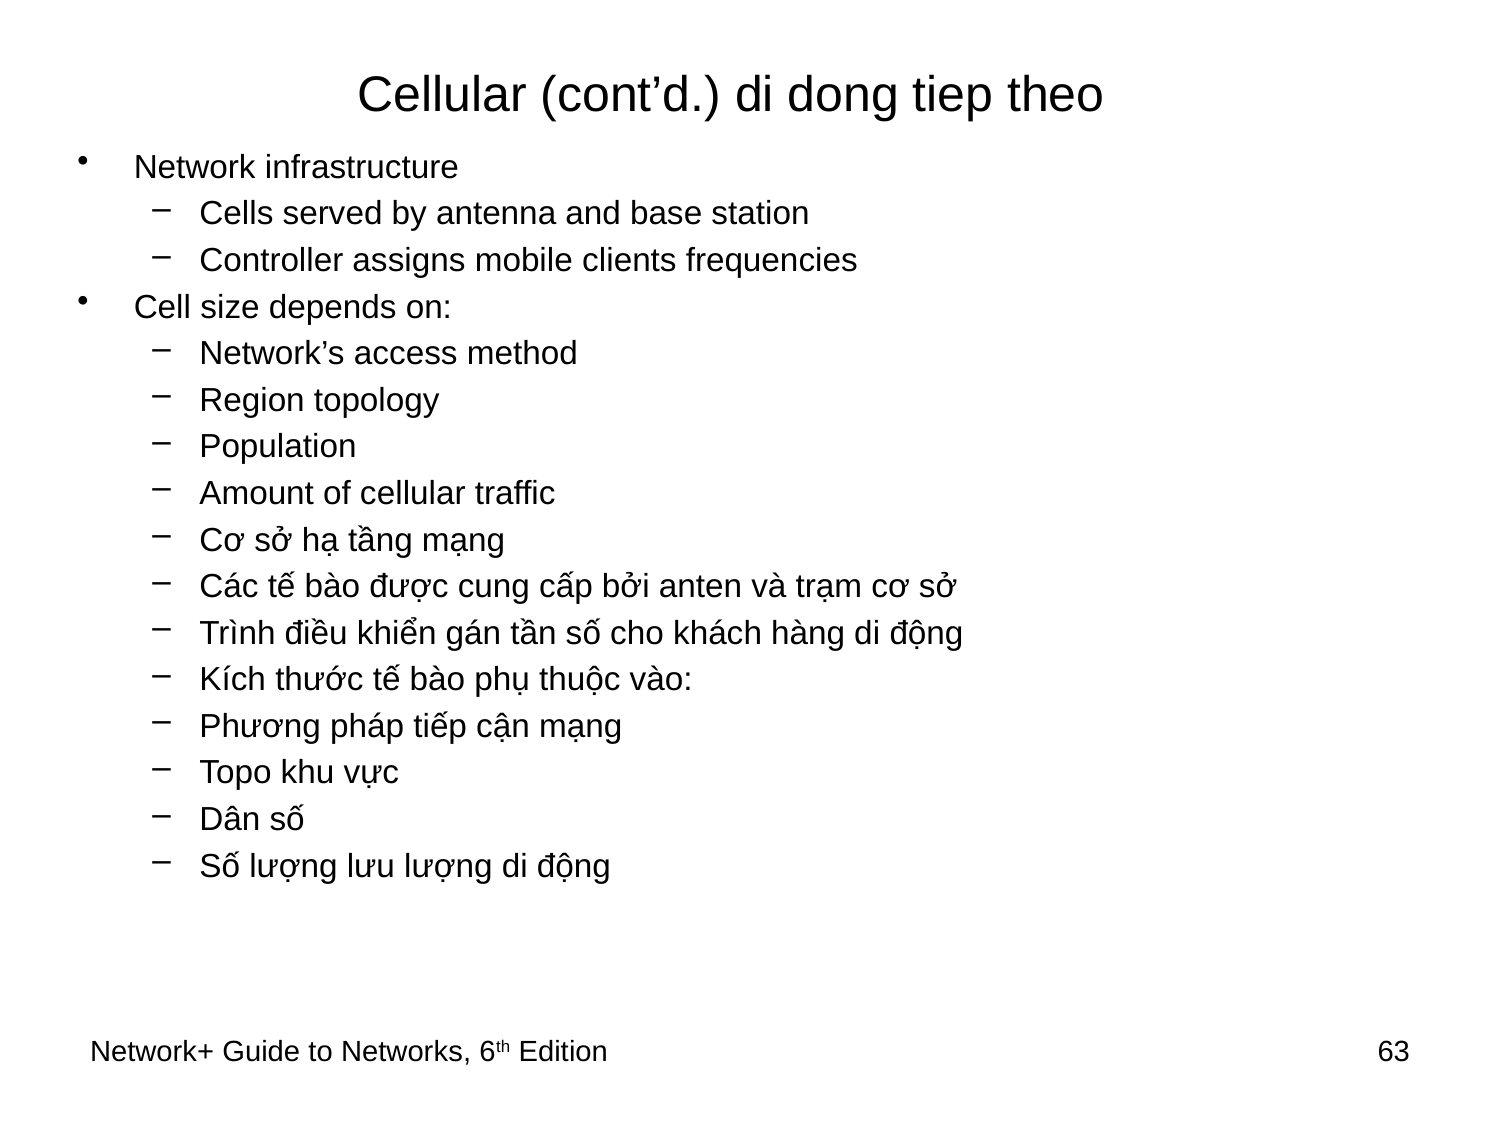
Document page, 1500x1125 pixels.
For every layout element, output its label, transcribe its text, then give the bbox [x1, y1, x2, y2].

footer Network+ Guide to Networks, 6th Edition [74, 1024, 988, 1103]
list Network infrastructure Cells served by antenna and base station Controller assigns mobile clients frequencies Cell size depends on: Network’s access method Region topology Population Amount of cellular traffic Cơ sở hạ tầng mạng Các tế bào được cung cấp bởi anten và trạm cơ sở Trình điều khiển gán tần số cho khách hàng di động Kích thước tế bào phụ thuộc vào: Phương pháp tiếp cận mạng Topo khu vực Dân số Số lượng lưu lượng di động [62, 137, 1413, 880]
slide_number 63 [1074, 1024, 1426, 1103]
title Cellular (cont’d.) di dong tiep theo [75, 45, 1388, 137]
